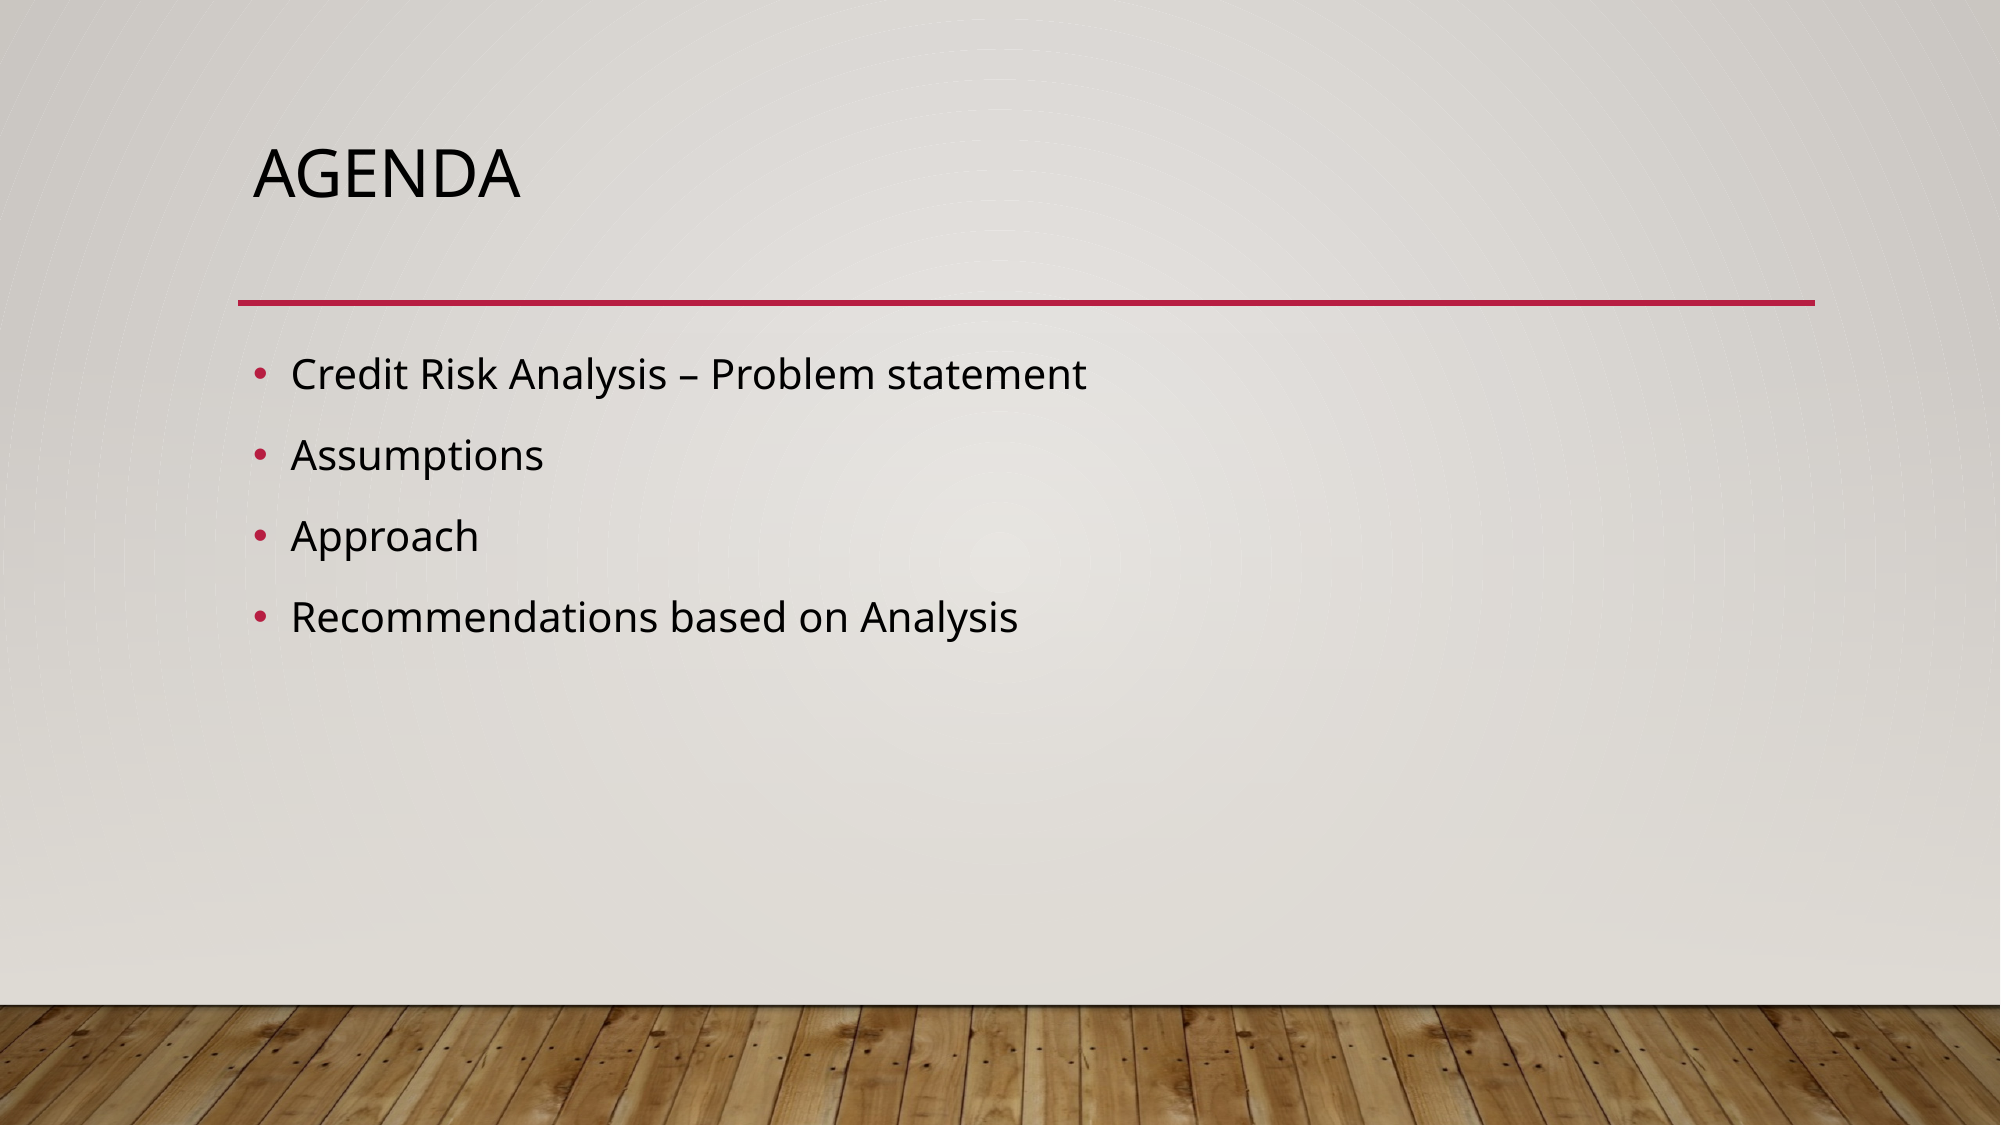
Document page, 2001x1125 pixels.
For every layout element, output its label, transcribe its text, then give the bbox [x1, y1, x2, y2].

list Credit Risk Analysis – Problem statement Assumptions Approach Recommendations based on Analysis [238, 330, 1814, 897]
picture [0, 1005, 2000, 1125]
title Agenda [238, 131, 1814, 305]
